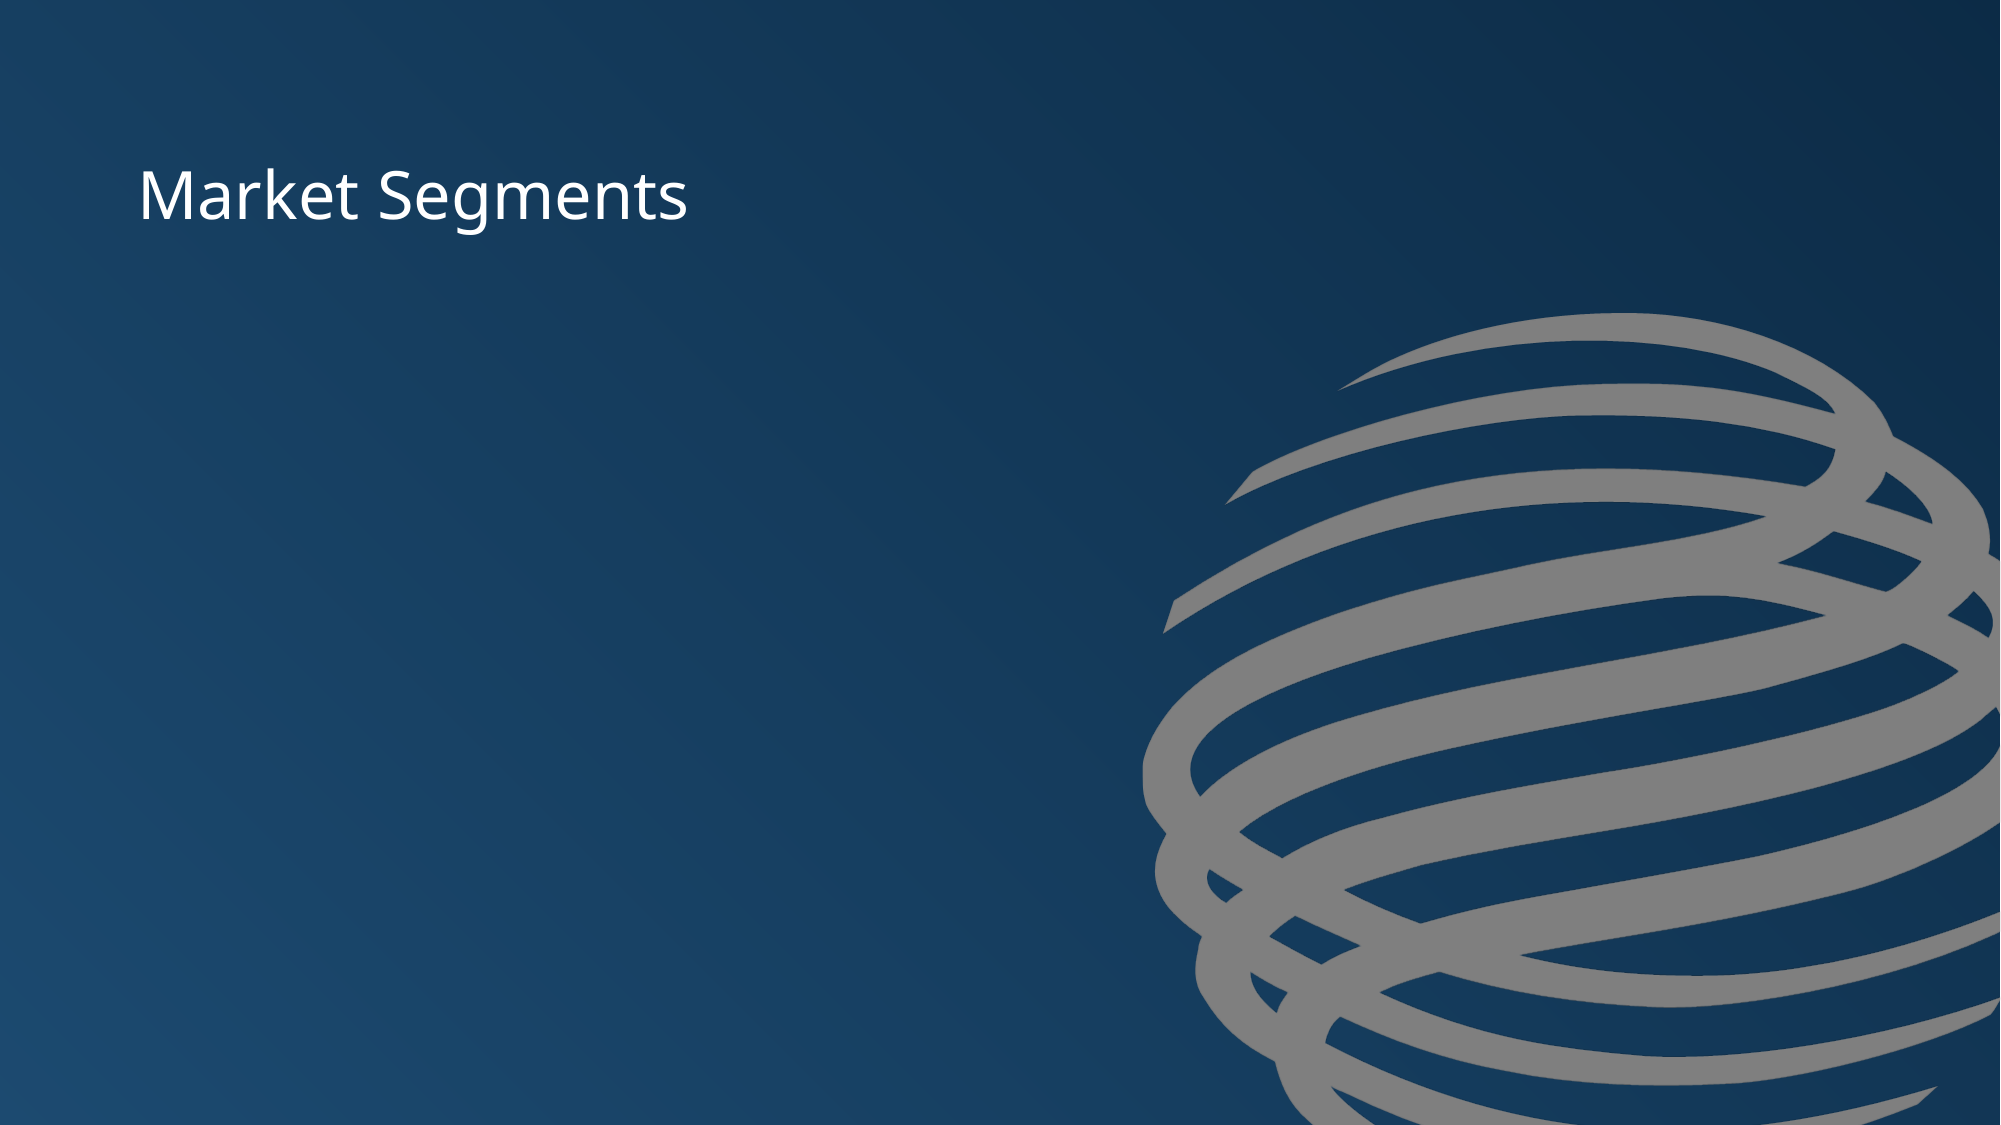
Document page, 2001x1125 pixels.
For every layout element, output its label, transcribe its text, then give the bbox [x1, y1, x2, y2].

list Market Segments [122, 162, 990, 715]
picture [1142, 312, 2001, 1125]
